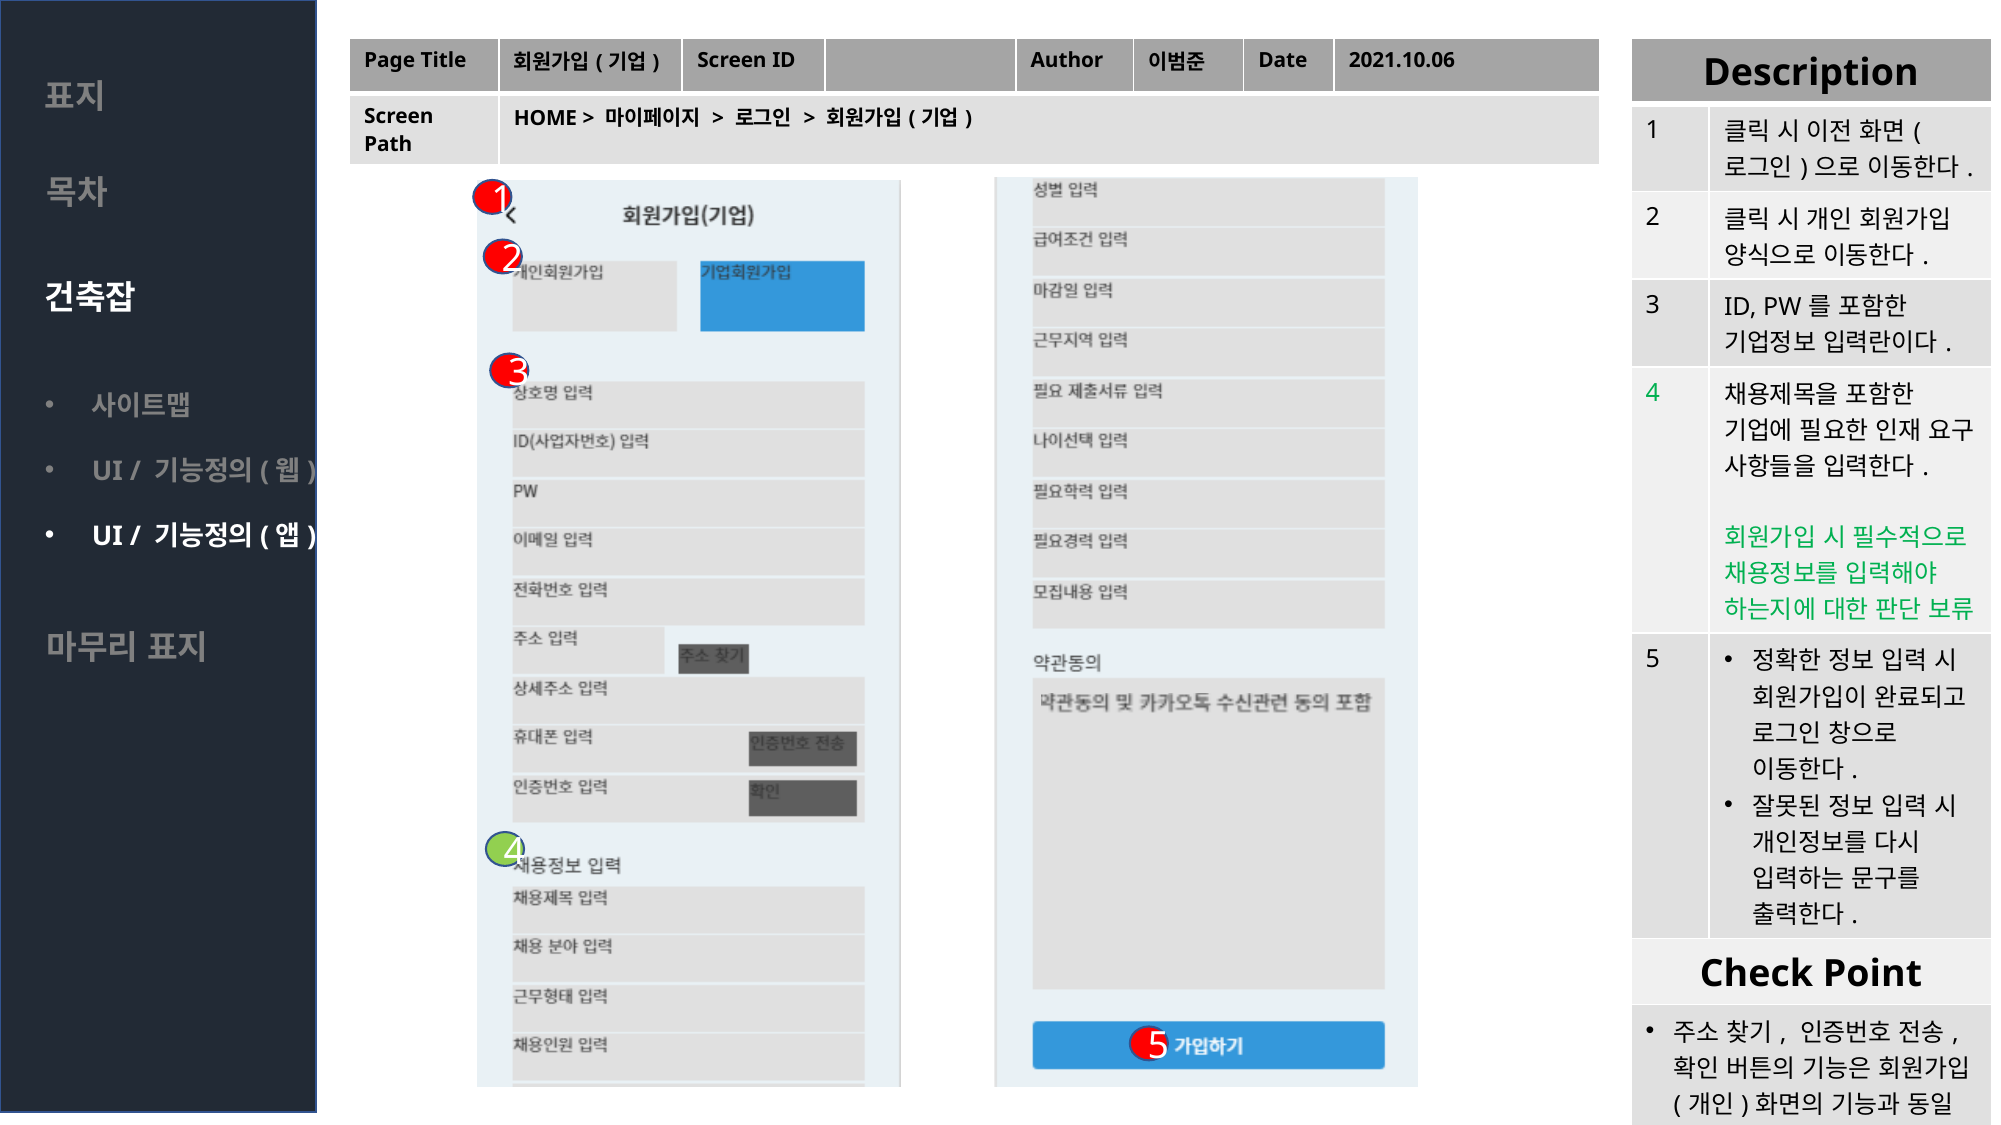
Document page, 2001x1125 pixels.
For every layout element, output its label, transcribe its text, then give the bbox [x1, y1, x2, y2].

table_header Author [1017, 39, 1133, 91]
text_box 표지 [29, 67, 242, 123]
table_cell 주소 찾기, 인증번호 전송, 확인 버튼의 기능은 회원가입(개인)화면의 기능과 동일 기업 회원의 ID는 사업자 번호로 입력해야 함 [1632, 1005, 1991, 1125]
table_cell 클릭 시 이전 화면(로그인)으로 이동한다. [1710, 107, 1991, 191]
table_header 2021.10.06 [1335, 39, 1599, 91]
text_box 마무리 표지 [31, 619, 242, 674]
table_cell 2 [1632, 192, 1708, 278]
table_header Page Title [350, 39, 498, 91]
table_header 회원가입(기업) [500, 39, 681, 91]
table_header Description [1632, 39, 1991, 101]
table_cell 클릭 시 개인 회원가입 양식으로 이동한다. [1710, 192, 1991, 278]
text_box 목차 [31, 163, 242, 219]
table_cell Screen Path [350, 96, 498, 164]
table_header Screen ID [683, 39, 824, 91]
table_cell HOME > 마이페이지 > 로그인 > 회원가입(기업) [500, 96, 1599, 164]
picture [477, 179, 901, 1087]
table_cell 5 [1632, 634, 1708, 938]
table_cell 채용제목을 포함한 기업에 필요한 인재 요구 사항들을 입력한다. 회원가입 시 필수적으로 채용정보를 입력해야 하는지에 대한 판단 보류 [1710, 368, 1991, 632]
table_cell 4 [1632, 368, 1708, 632]
table_header 이범준 [1134, 39, 1243, 91]
table_header Date [1244, 39, 1333, 91]
text_box [0, 0, 317, 1113]
table_cell 1 [1632, 107, 1708, 191]
table_cell Check Point [1632, 939, 1991, 1004]
table_cell 3 [1632, 280, 1708, 366]
table_cell ID, PW를 포함한 기업정보 입력란이다. [1710, 280, 1991, 366]
text_box 건축잡 사이트맵 UI / 기능정의(웹) UI / 기능정의(앱) [29, 268, 389, 559]
table_header [826, 39, 1015, 91]
picture [994, 177, 1418, 1087]
text_box 1 [472, 185, 477, 209]
table_cell 정확한 정보 입력 시 회원가입이 완료되고 로그인 창으로 이동한다. 잘못된 정보 입력 시 개인정보를 다시 입력하는 문구를 출력한다. [1710, 634, 1991, 938]
